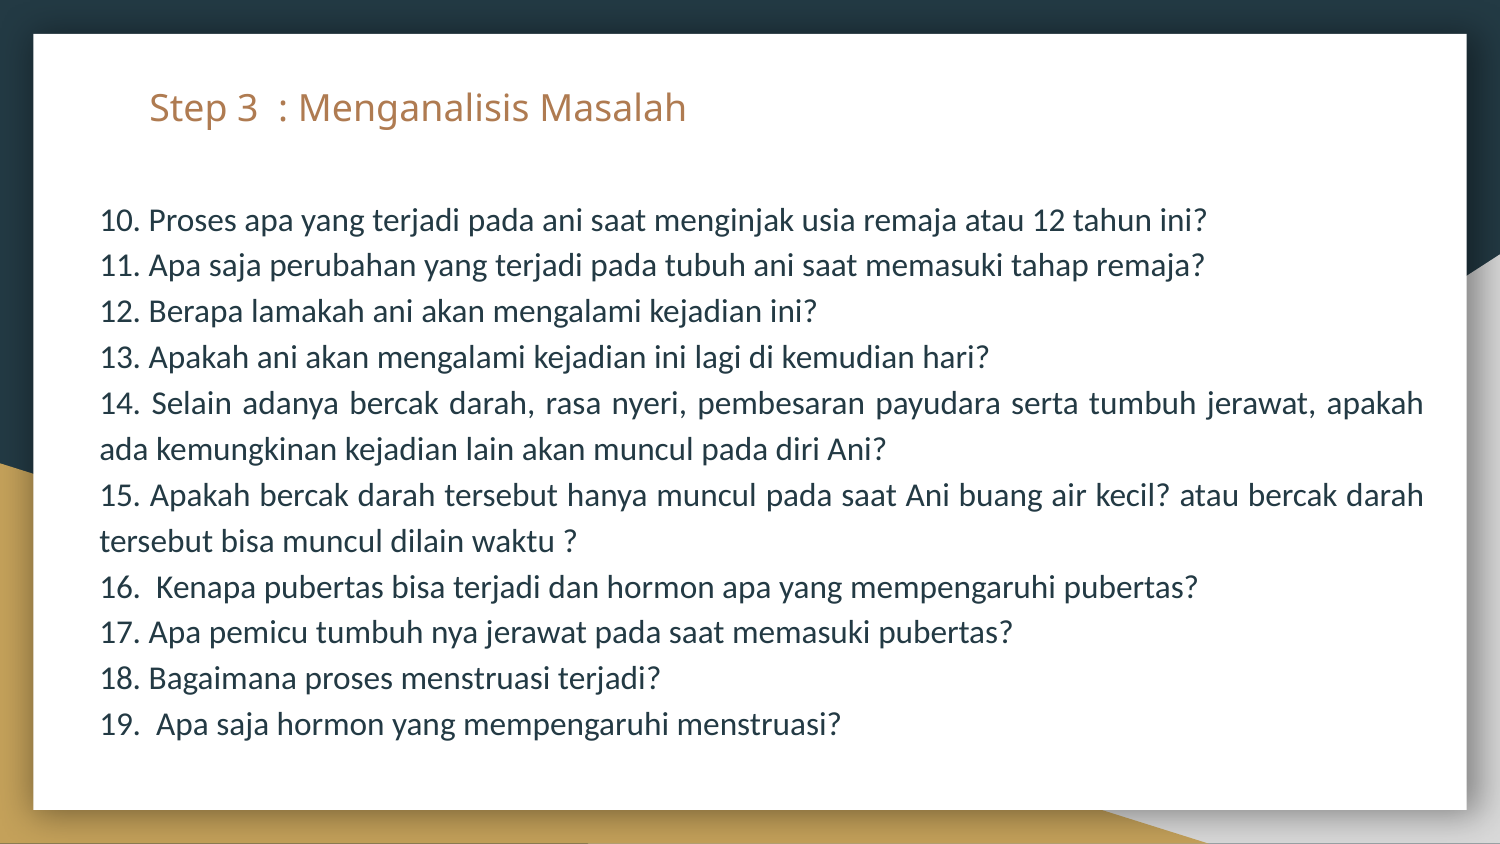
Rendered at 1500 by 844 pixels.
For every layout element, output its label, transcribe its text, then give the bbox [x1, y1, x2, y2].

text_box Step 3 : Menganalisis Masalah [134, 68, 1285, 139]
list 10. Proses apa yang terjadi pada ani saat menginjak usia remaja atau 12 tahun ini? 11. Apa saja perubahan yang terjadi pada tubuh ani saat memasuki tahap remaja? 12. Berapa lamakah ani akan mengalami kejadian ini? 13. Apakah ani akan mengalami kejadian ini lagi di kemudian hari? 14. Selain adanya bercak darah, rasa nyeri, pembesaran payudara serta tumbuh jerawat, apakah ada kemungkinan kejadian lain akan muncul pada diri Ani? 15. Apakah bercak darah tersebut hanya muncul pada saat Ani buang air kecil? atau bercak darah tersebut bisa muncul dilain waktu ? 16. Kenapa pubertas bisa terjadi dan hormon apa yang mempengaruhi pubertas? 17. Apa pemicu tumbuh nya jerawat pada saat memasuki pubertas? 18. Bagaimana proses menstruasi terjadi? 19. Apa saja hormon yang mempengaruhi menstruasi? [60, 176, 1442, 778]
